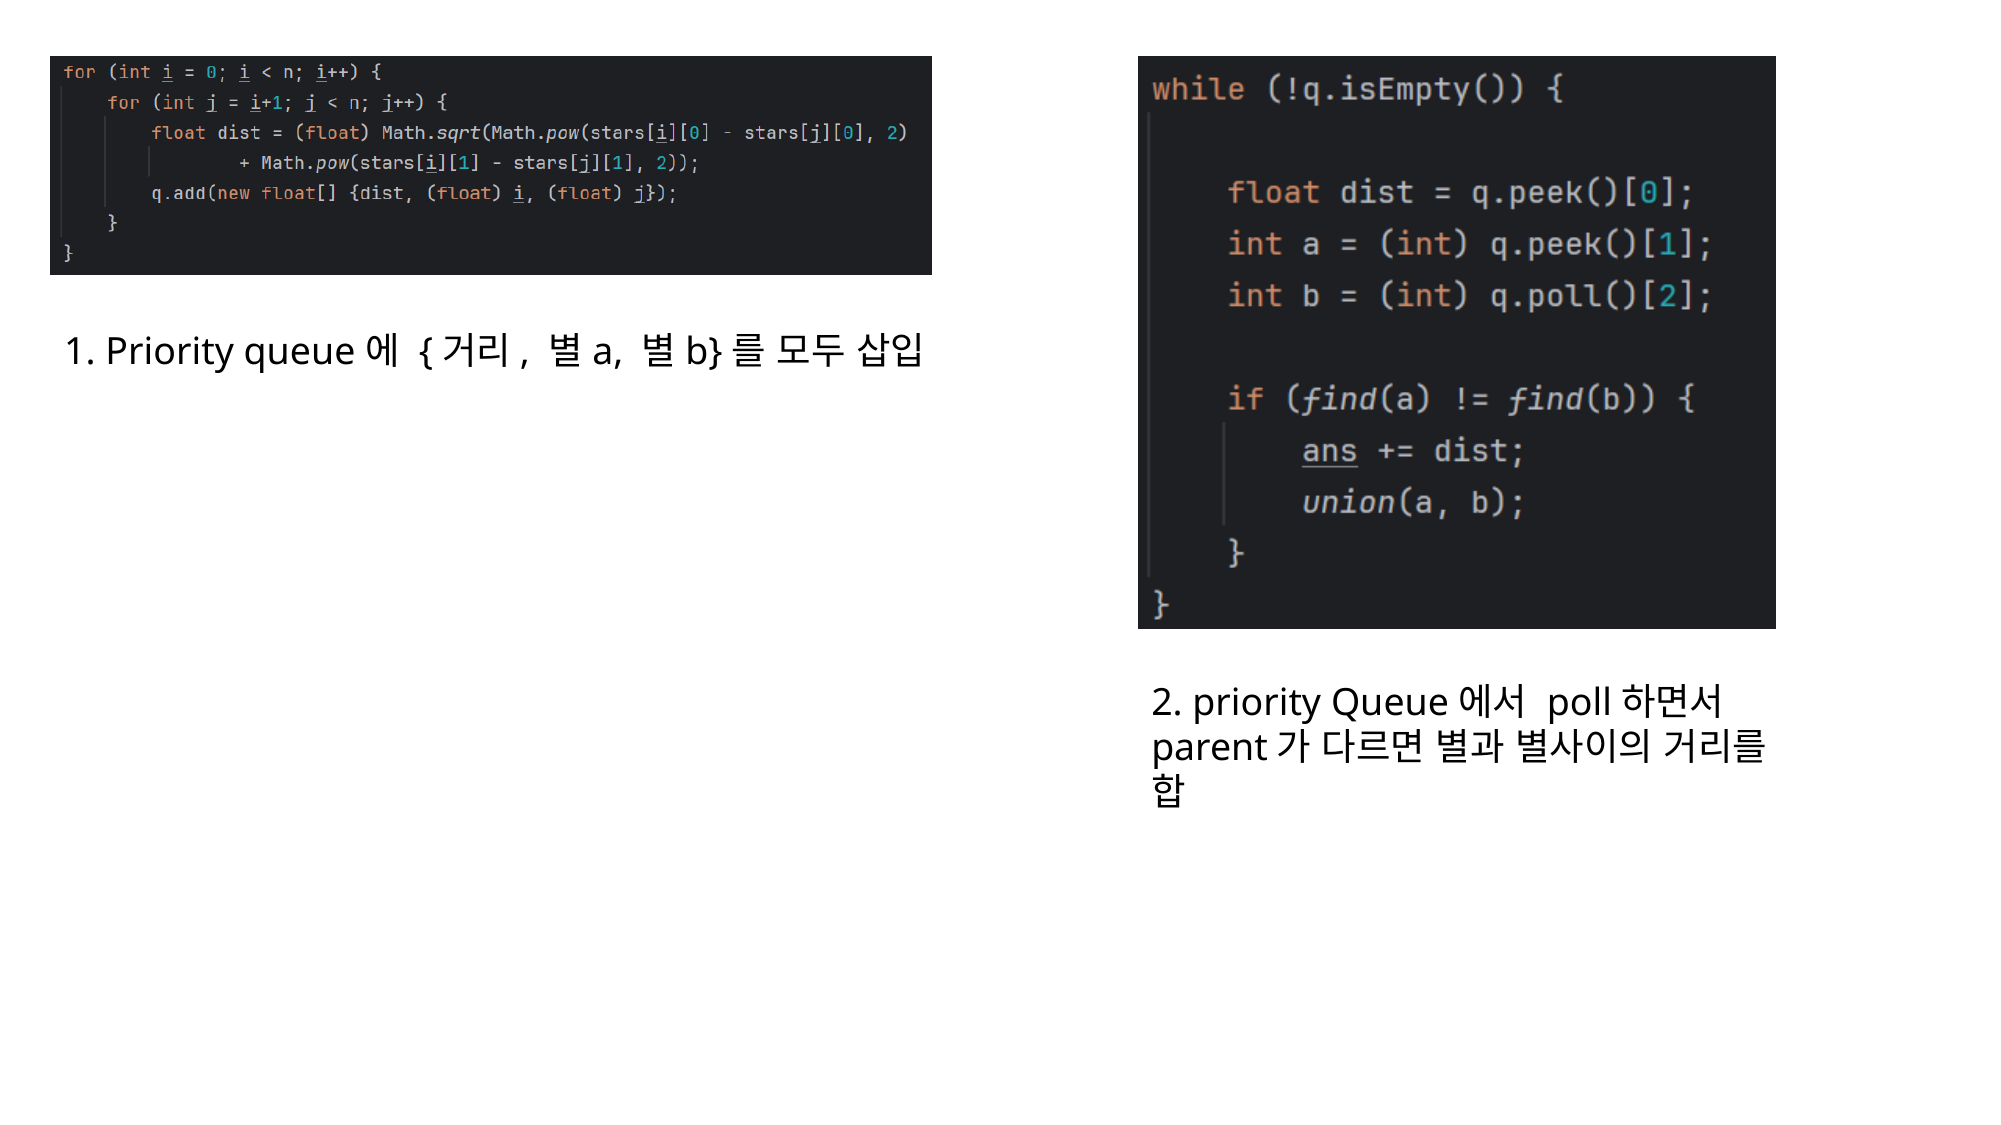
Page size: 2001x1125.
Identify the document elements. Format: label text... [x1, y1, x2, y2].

text_box 1. Priority queue에 {거리, 별a, 별b}를 모두 삽입 [49, 319, 941, 380]
picture [50, 55, 933, 276]
picture [1137, 55, 1777, 629]
text_box 2. priority Queue에서 poll하면서 parent가 다르면 별과 별사이의 거리를 합 [1136, 670, 1786, 821]
